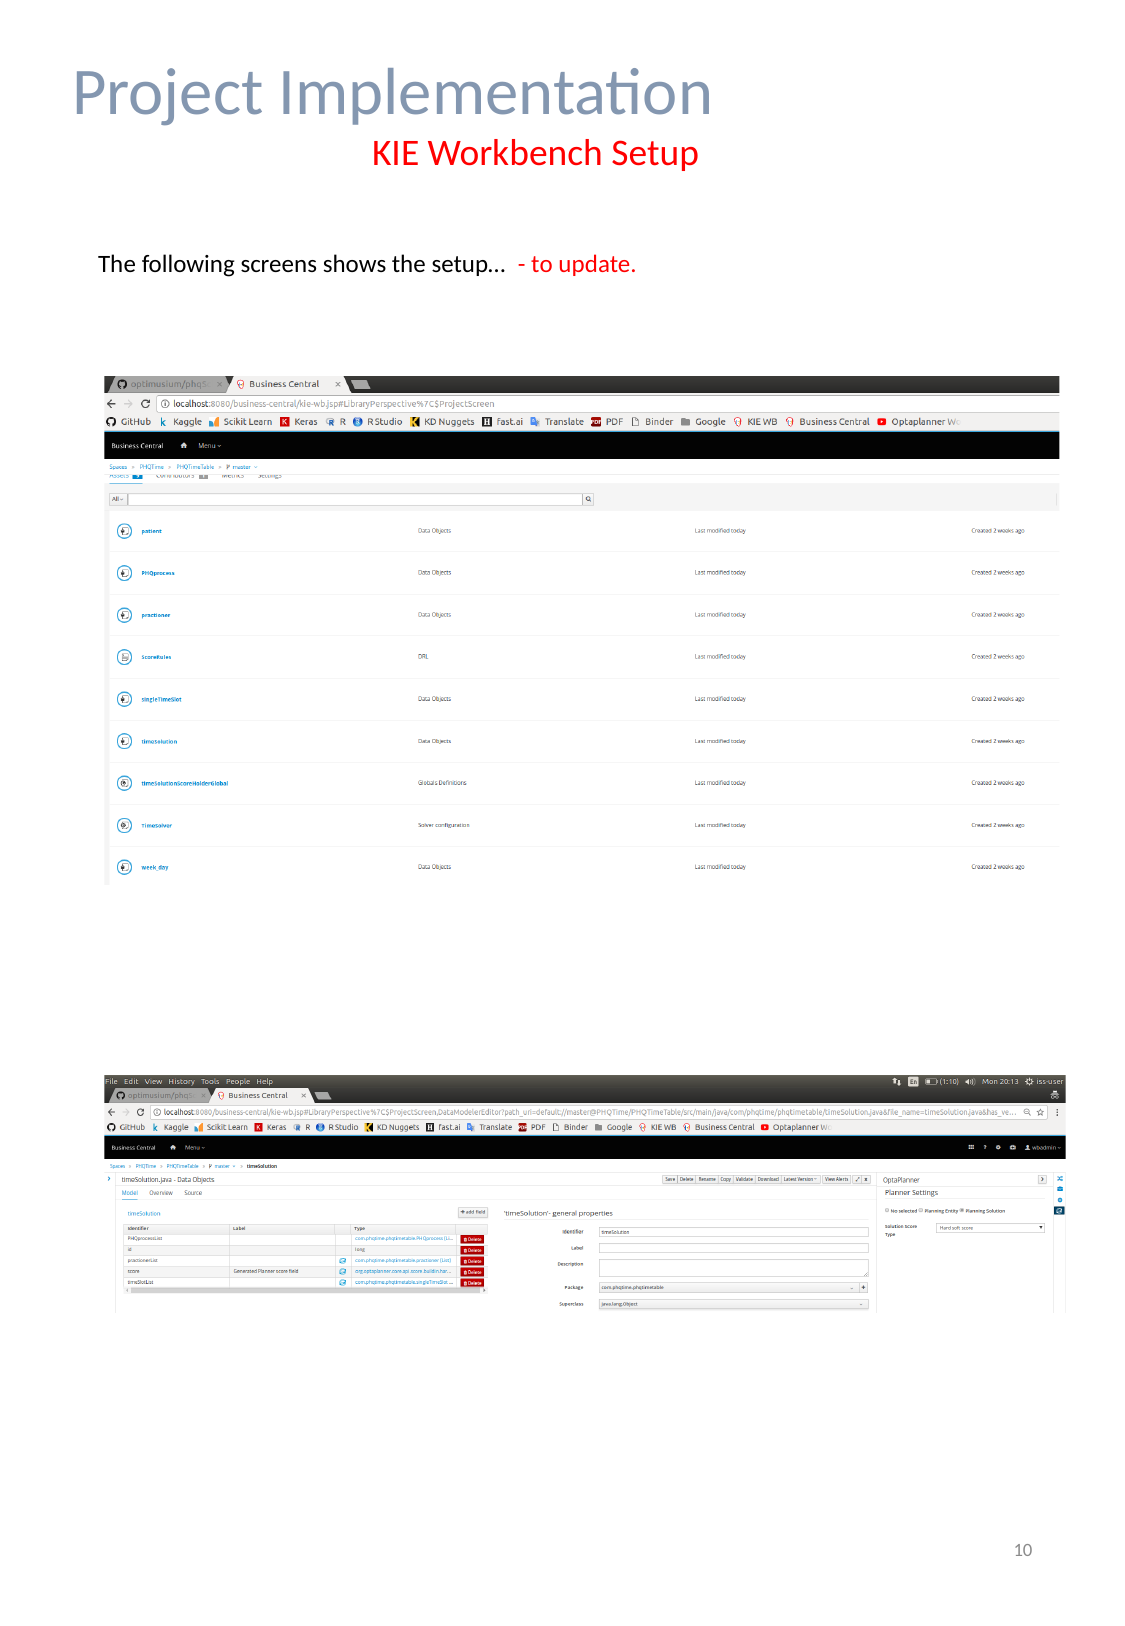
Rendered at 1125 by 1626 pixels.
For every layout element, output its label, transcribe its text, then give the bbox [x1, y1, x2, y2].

picture [104, 376, 1060, 885]
picture [104, 1066, 1066, 1313]
list The following screens shows the setup… - to update. [83, 243, 1060, 692]
text_box Project Implementation KIE Workbench Setup [57, 40, 913, 180]
slide_number 10 [794, 1506, 1048, 1593]
